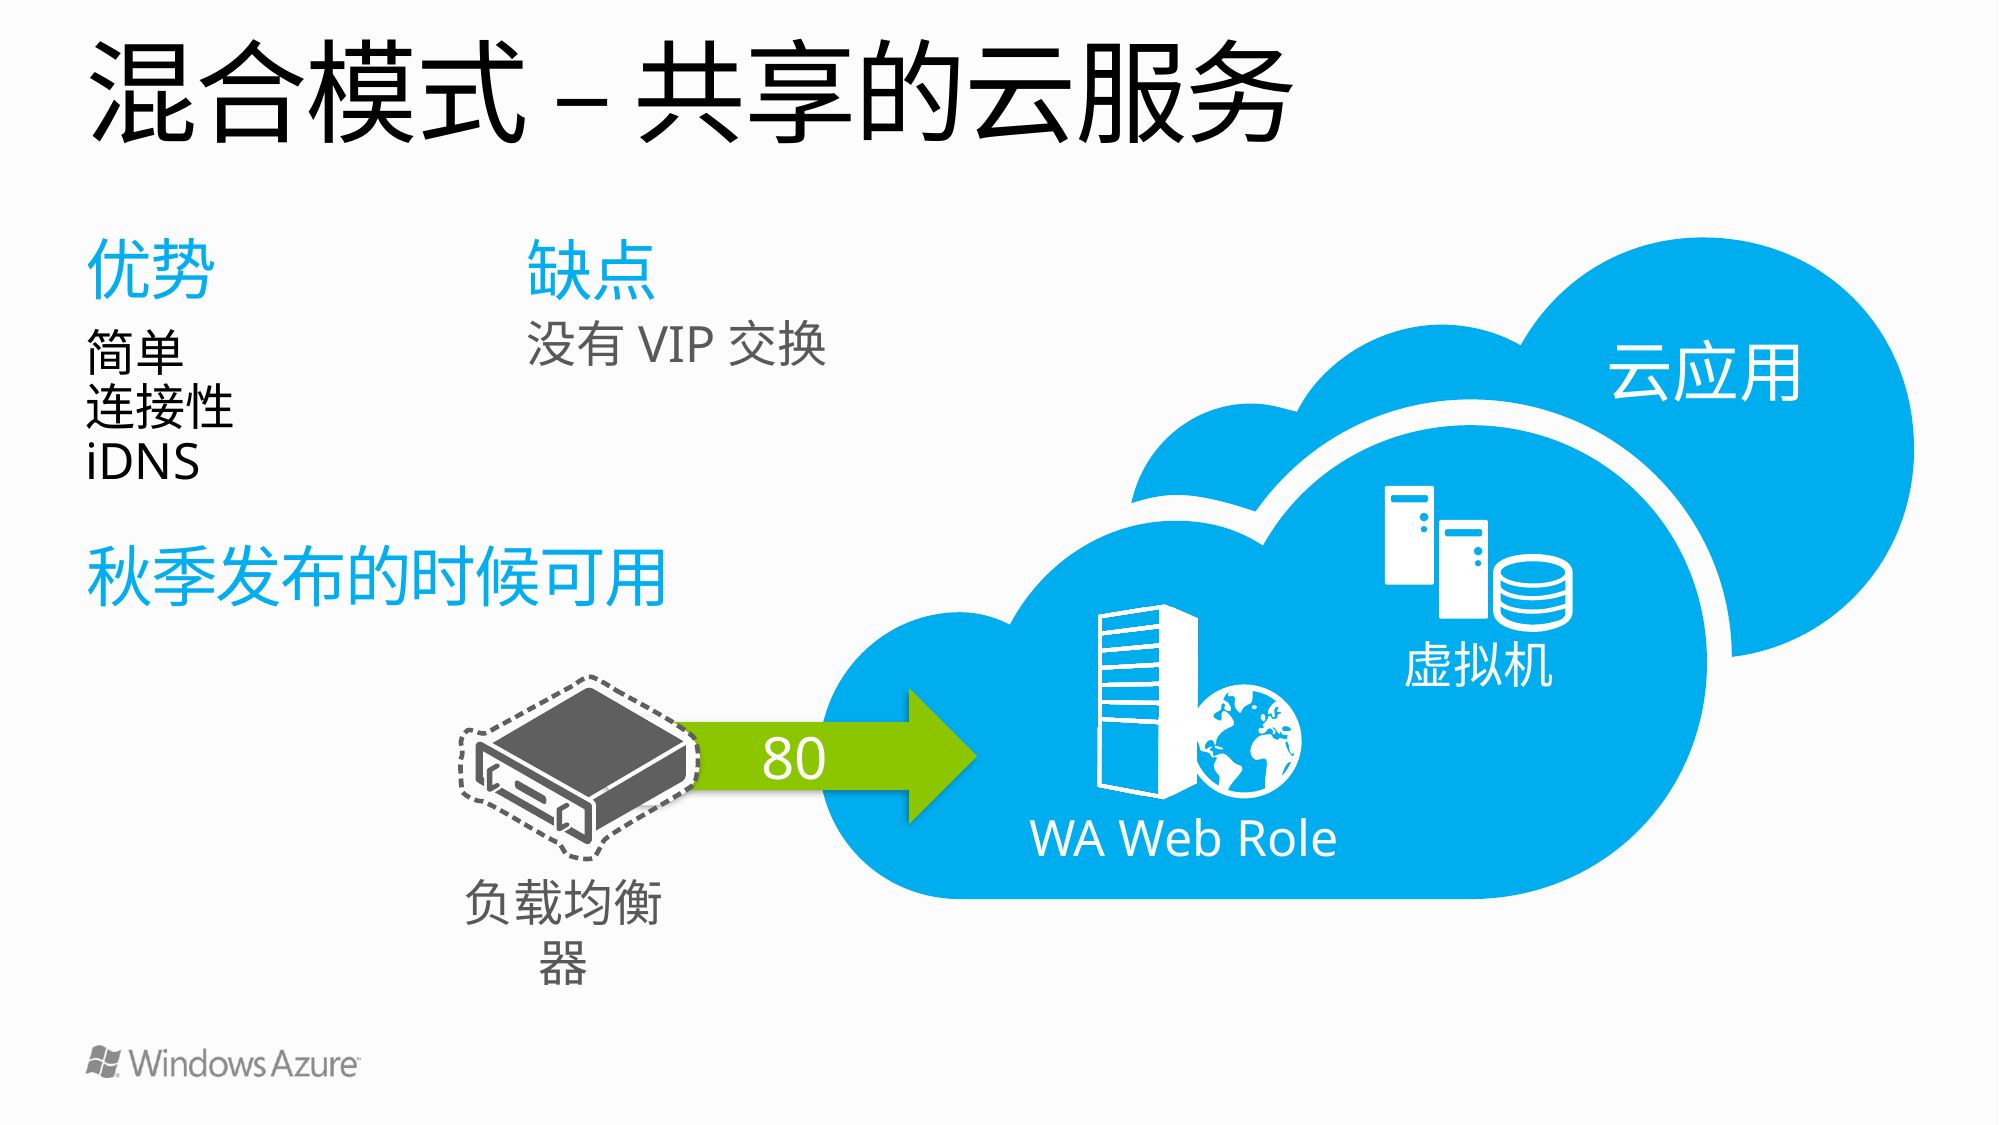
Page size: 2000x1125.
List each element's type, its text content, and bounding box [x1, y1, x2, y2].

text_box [1087, 572, 1302, 831]
text_box 缺点 没有VIP交换 [526, 237, 816, 393]
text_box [1384, 485, 1573, 633]
list 优势 简单 连接性 iDNS [85, 237, 731, 493]
text_box 负载均衡器 [453, 871, 673, 992]
text_box 秋季发布的时候可用 [86, 534, 671, 615]
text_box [818, 237, 1915, 900]
text_box 80 [705, 721, 813, 791]
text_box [457, 674, 701, 862]
title 混合模式 – 共享的云服务 [85, 37, 1914, 161]
